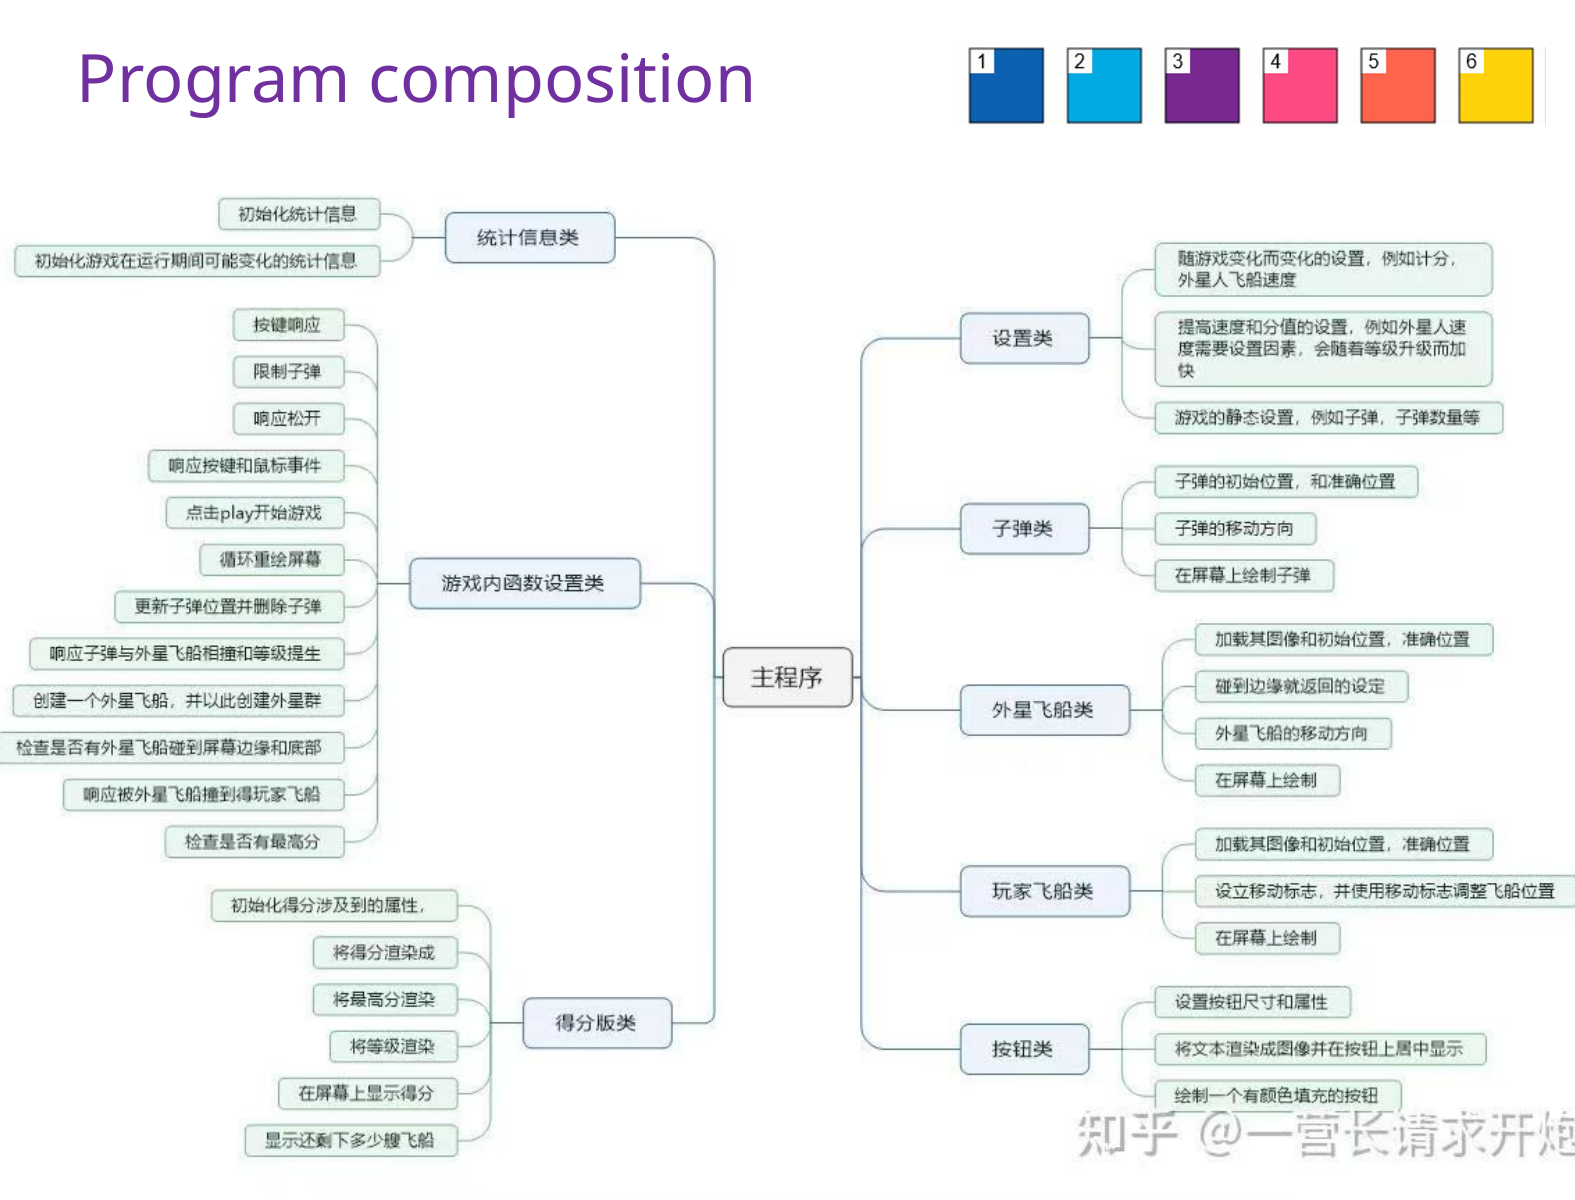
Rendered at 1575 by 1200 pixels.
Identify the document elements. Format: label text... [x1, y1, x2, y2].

title Program composition [50, 1, 788, 151]
picture [0, 151, 1575, 1200]
picture [953, 47, 1548, 125]
